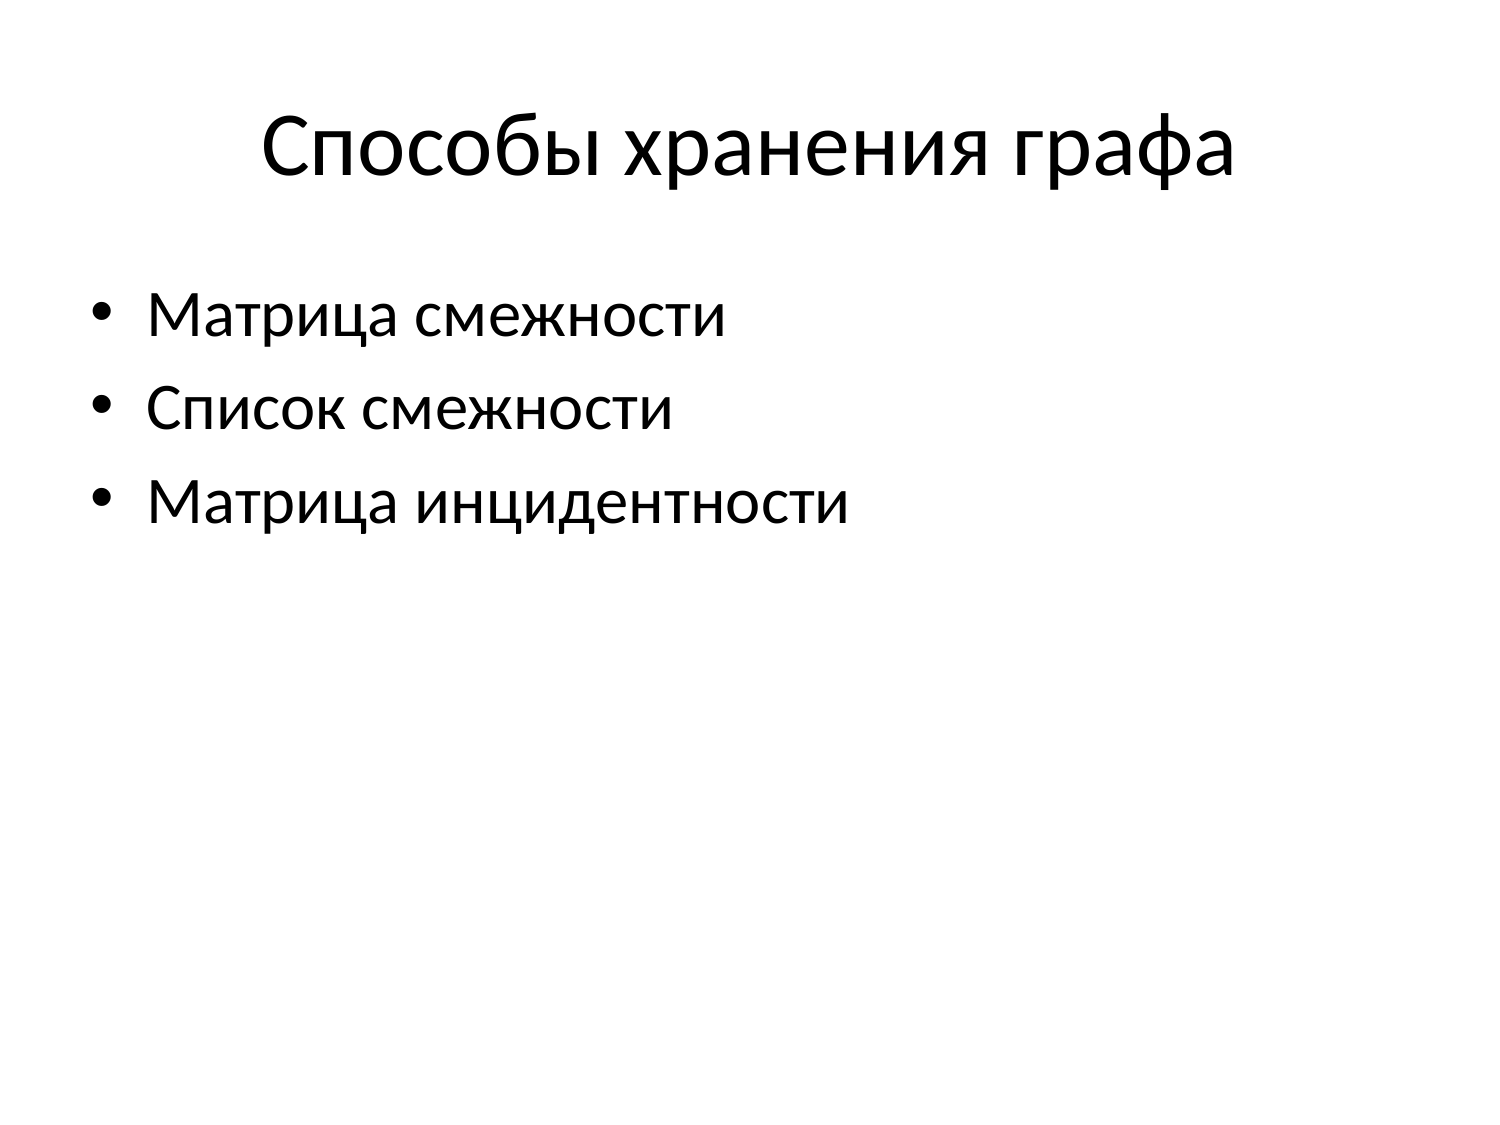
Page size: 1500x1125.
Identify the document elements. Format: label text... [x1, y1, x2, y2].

title Способы хранения графа [75, 45, 1425, 233]
list Матрица смежности Список смежности Матрица инцидентности [75, 262, 1425, 1005]
